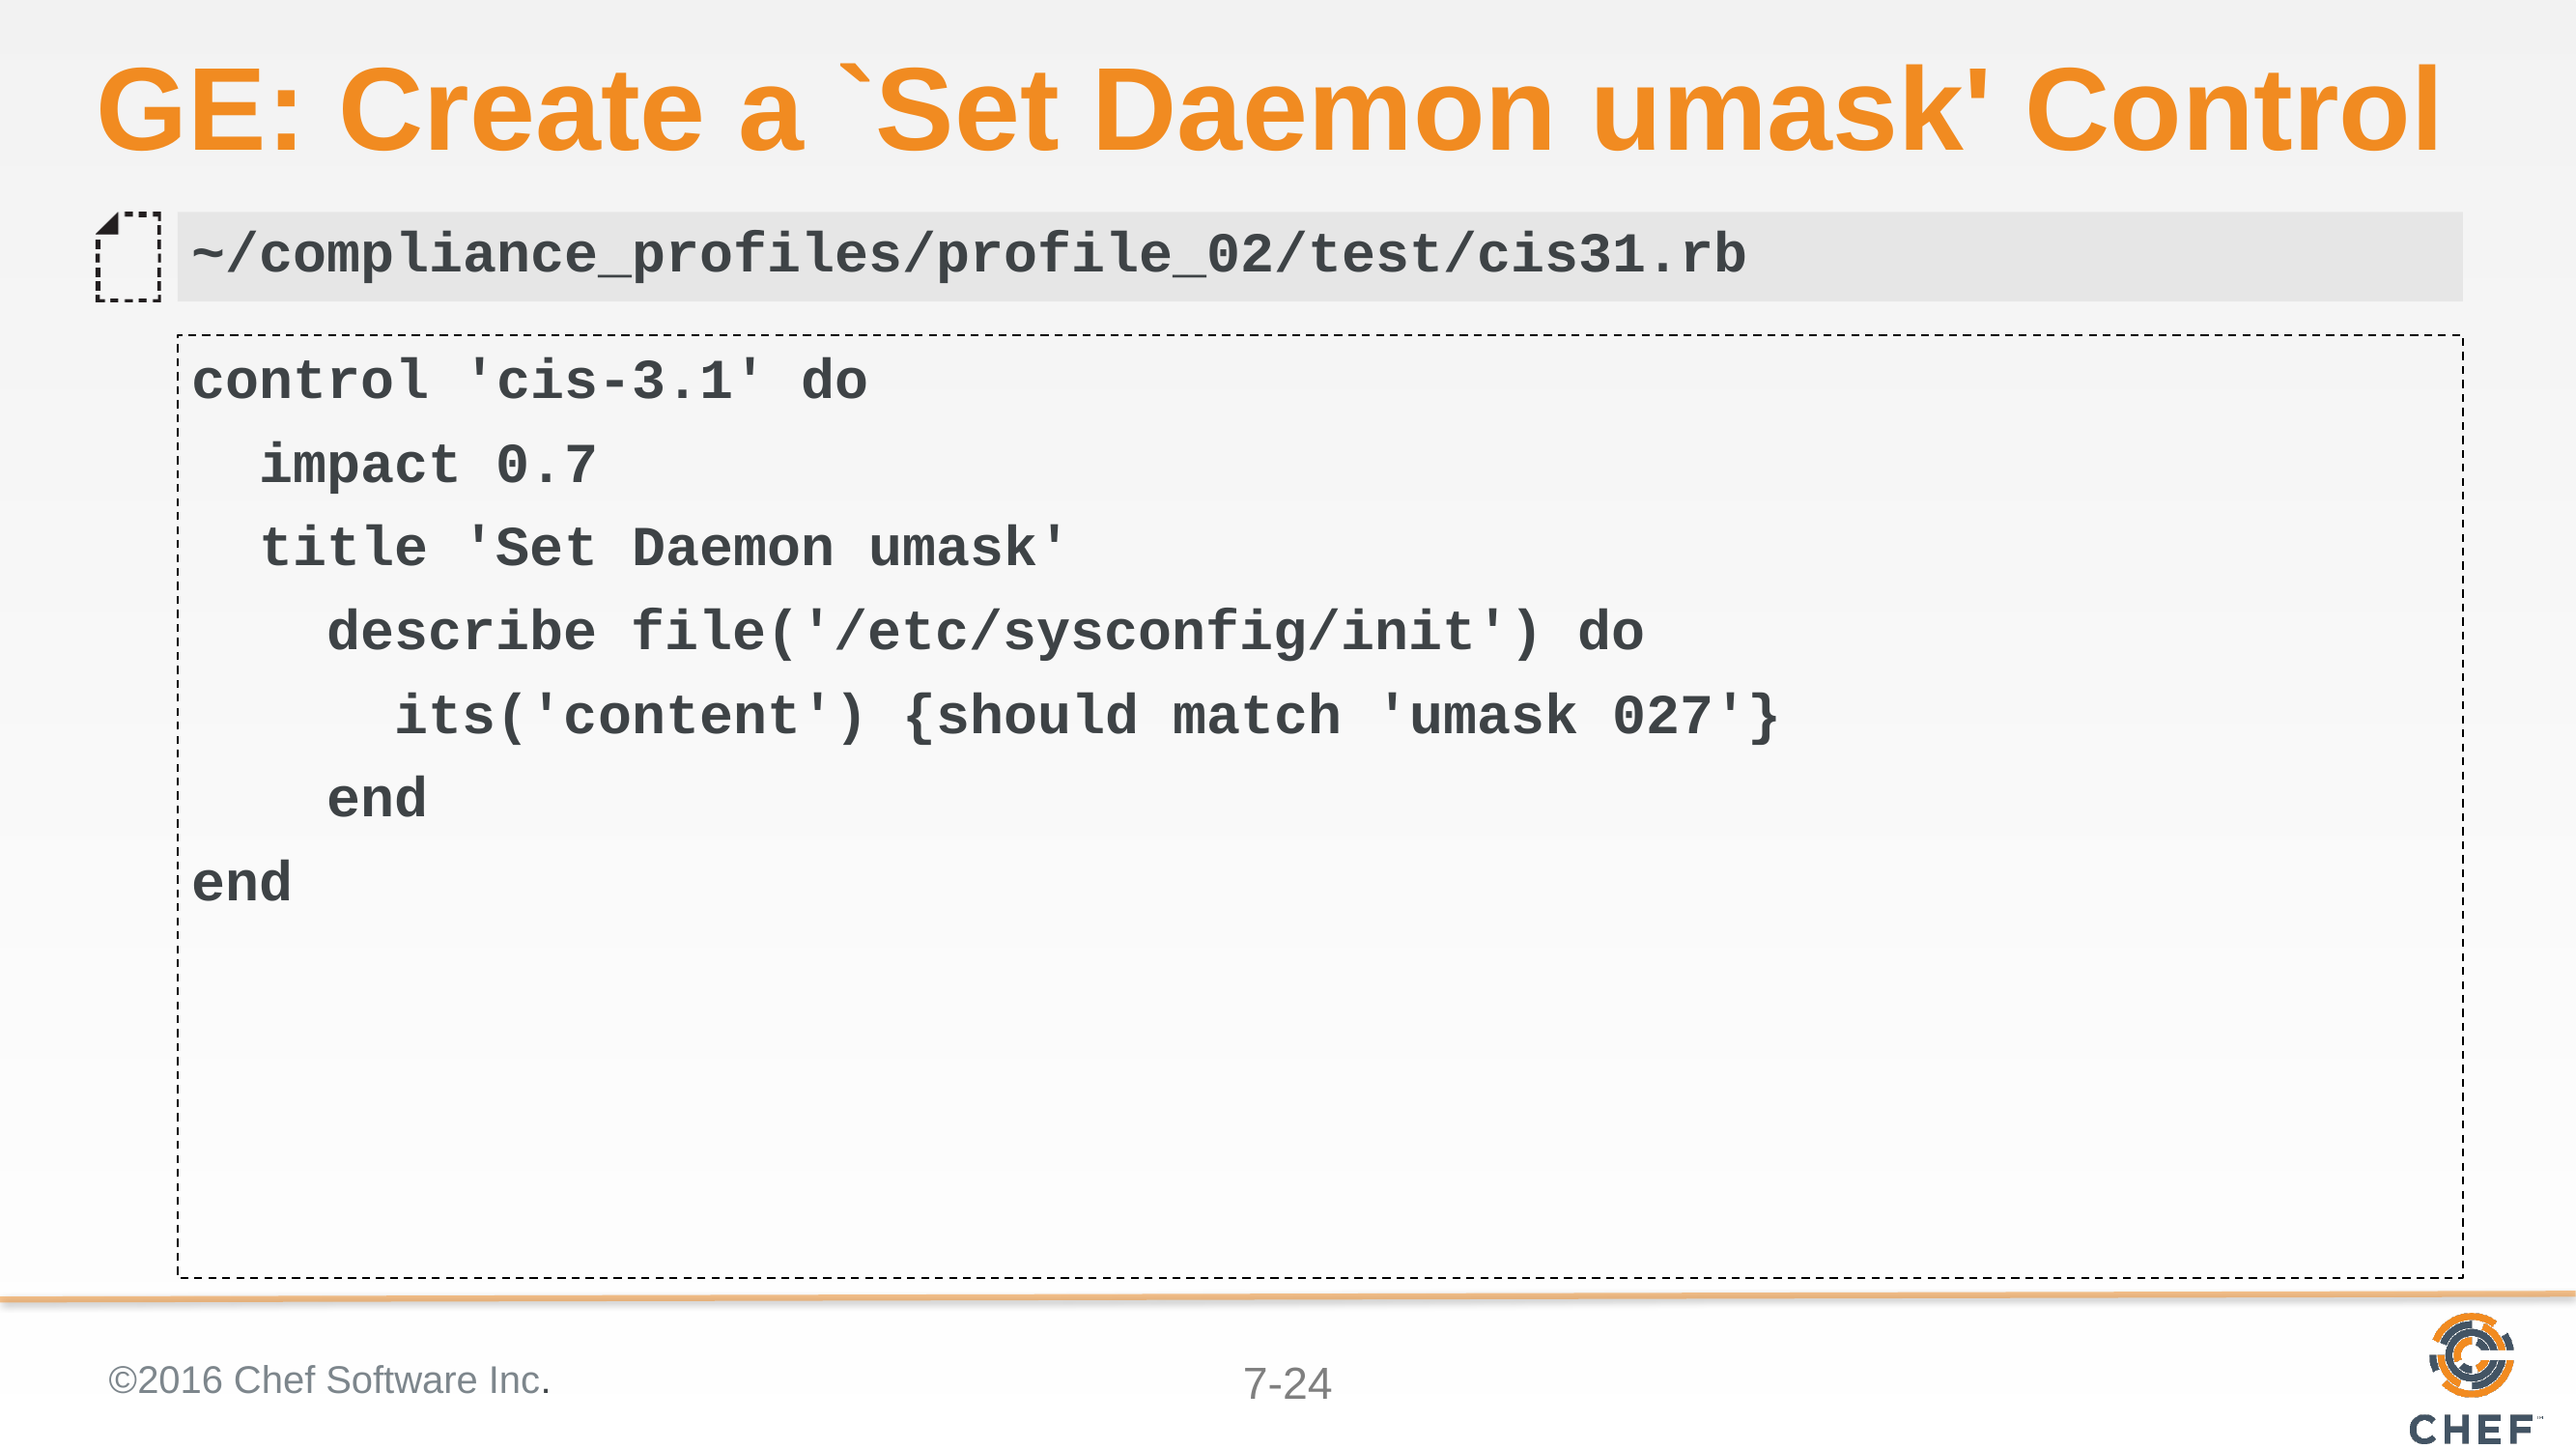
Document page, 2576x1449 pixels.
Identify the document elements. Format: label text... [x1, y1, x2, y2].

list control 'cis-3.1' do impact 0.7 title 'Set Daemon umask' describe file('/etc/sysconfig/init') do its('content') {should match 'umask 027'} end end [177, 334, 2464, 1279]
title GE: Create a `Set Daemon umask' Control [96, 48, 2463, 180]
list ~/compliance_profiles/profile_02/test/cis31.rb [177, 212, 2463, 302]
picture [2399, 1297, 2551, 1449]
